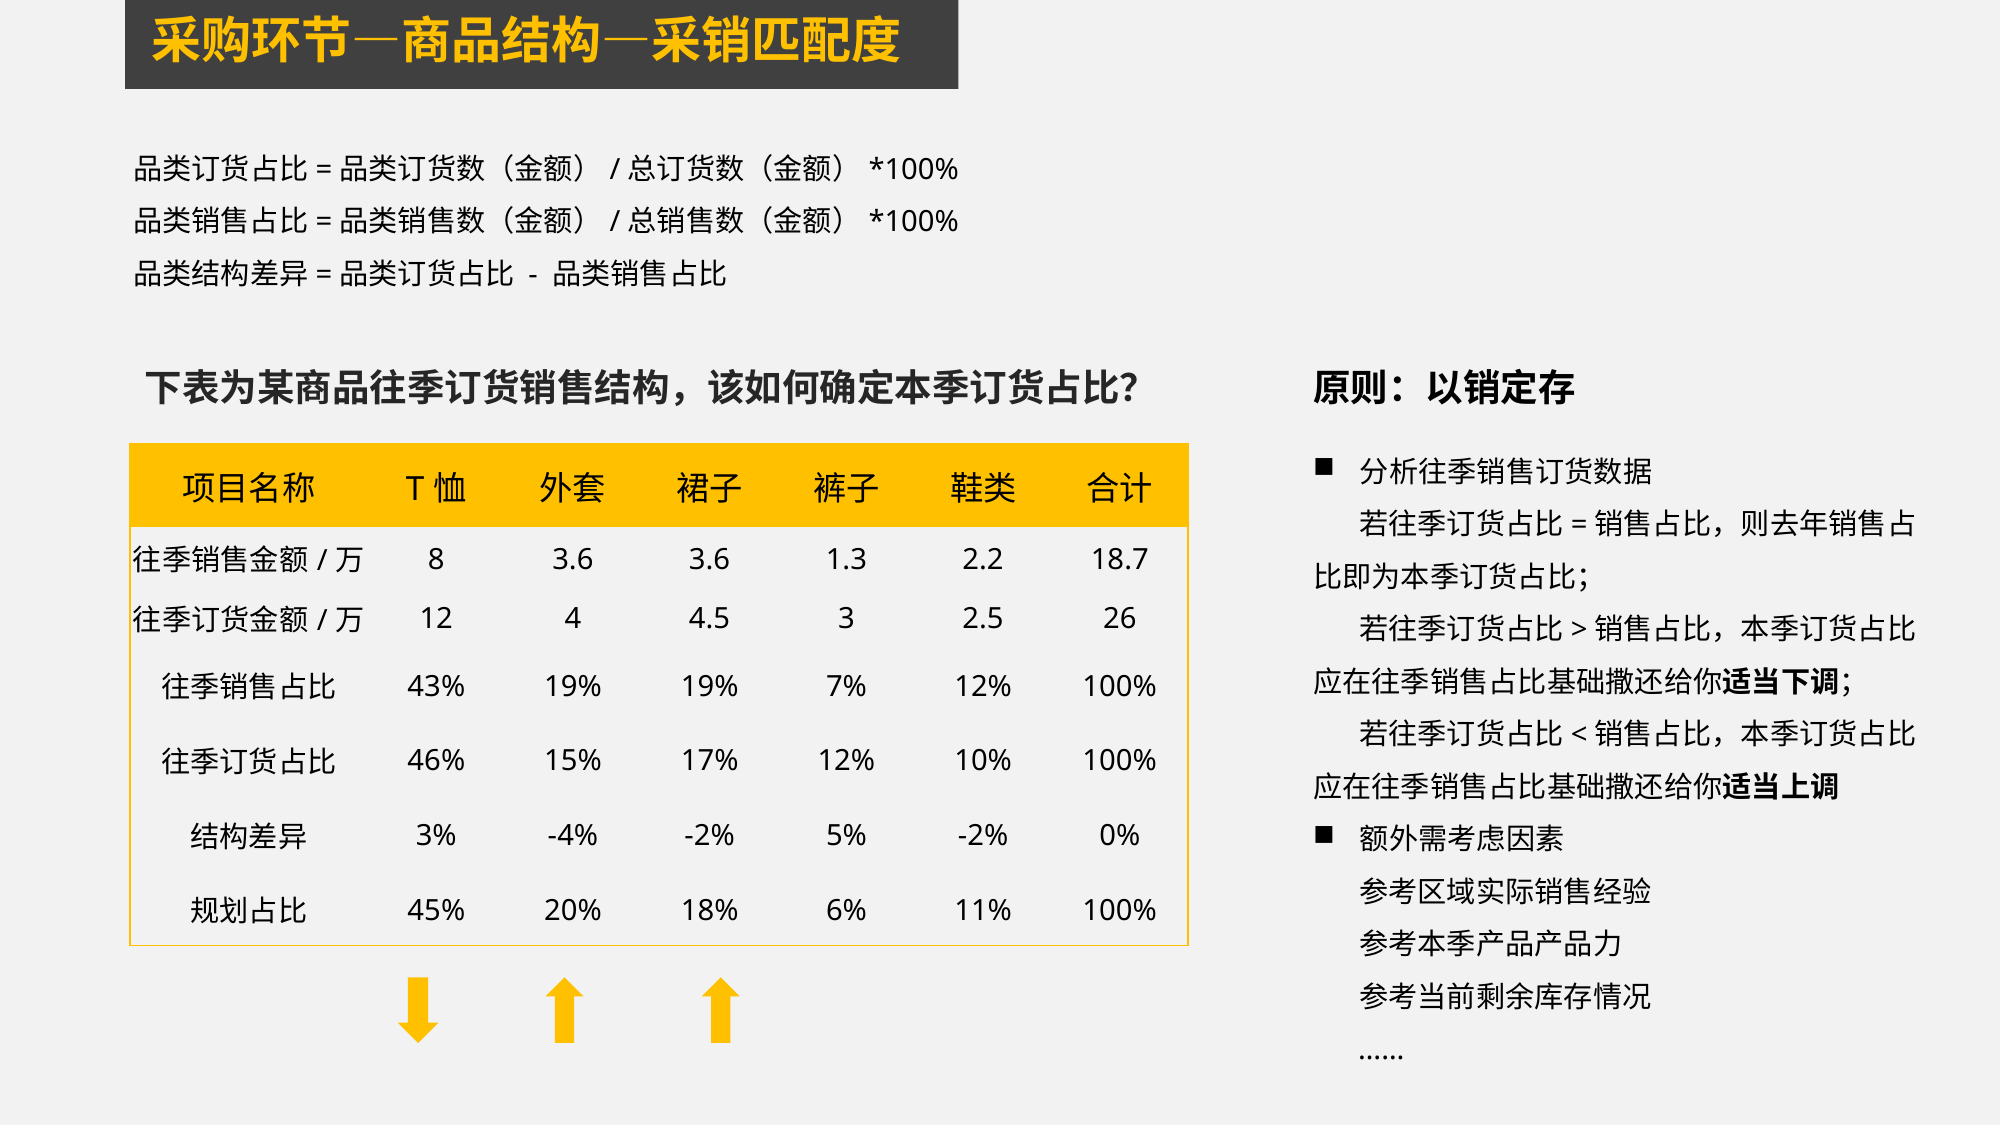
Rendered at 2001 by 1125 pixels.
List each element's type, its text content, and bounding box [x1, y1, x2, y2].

table_cell 2.5 [915, 587, 1051, 647]
table_cell 0% [1051, 796, 1187, 871]
list 采购环节—商品结构—采销匹配度 [136, 8, 964, 85]
table_cell 7% [778, 647, 915, 721]
table_cell 11% [915, 871, 1051, 945]
table_cell 往季订货占比 [131, 721, 368, 796]
table_header 合计 [1051, 445, 1187, 527]
table_header T恤 [368, 445, 505, 527]
table_cell 15% [505, 721, 641, 796]
table_cell 17% [641, 721, 778, 796]
table_cell 12 [368, 587, 505, 647]
text_box 品类订货占比=品类订货数（金额）/总订货数（金额）*100% 品类销售占比=品类销售数（金额）/总销售数（金额）*100% 品类结构差异=品类订货占比 - 品类销售占比 [118, 125, 1029, 298]
text_box [542, 975, 587, 1045]
text_box 原则：以销定存 [1298, 333, 1724, 416]
table_header 项目名称 [131, 445, 368, 527]
table_cell 2.2 [915, 527, 1051, 587]
table_cell 往季订货金额/万 [131, 587, 368, 647]
text_box [395, 976, 441, 1045]
table_cell 10% [915, 721, 1051, 796]
table_cell 3 [778, 587, 915, 647]
table_cell 19% [505, 647, 641, 721]
table_cell 4 [505, 587, 641, 647]
table_cell 100% [1051, 871, 1187, 945]
table_cell 46% [368, 721, 505, 796]
table_cell 1.3 [778, 527, 915, 587]
table_cell 8 [368, 527, 505, 587]
table_cell 3.6 [505, 527, 641, 587]
table_header 裤子 [778, 445, 915, 527]
table_cell 18% [641, 871, 778, 945]
table_cell 12% [915, 647, 1051, 721]
table_cell -2% [641, 796, 778, 871]
table_cell 19% [641, 647, 778, 721]
text_box 下表为某商品往季订货销售结构，该如何确定本季订货占比？ [130, 334, 1246, 417]
table_cell 3% [368, 796, 505, 871]
table_cell 结构差异 [131, 796, 368, 871]
table_cell 往季销售占比 [131, 647, 368, 721]
table_cell 43% [368, 647, 505, 721]
table_cell 往季销售金额/万 [131, 527, 368, 587]
table_header 鞋类 [915, 445, 1051, 527]
text_box 分析往季销售订货数据 若往季订货占比=销售占比，则去年销售占比即为本季订货占比； 若往季订货占比>销售占比，本季订货占比应在往季销售占比基础撒还给你适当下调； 若往季订货占比<销售占比，本季订货占比应在往季销售占比基础撒还给你适当上调 额外需考虑因素 参考区域实际销售经验 参考本季产品产品力 参考当前剩余库存情况 …… [1298, 428, 1957, 1073]
table_cell 100% [1051, 647, 1187, 721]
table_cell 5% [778, 796, 915, 871]
table_header 外套 [505, 445, 641, 527]
table_cell 20% [505, 871, 641, 945]
table_cell 45% [368, 871, 505, 945]
table_cell 6% [778, 871, 915, 945]
table_cell 12% [778, 721, 915, 796]
table_cell -4% [505, 796, 641, 871]
table_cell 26 [1051, 587, 1187, 647]
table_cell 3.6 [641, 527, 778, 587]
table_cell 100% [1051, 721, 1187, 796]
table_header 裙子 [641, 445, 778, 527]
table_cell 18.7 [1051, 527, 1187, 587]
text_box [699, 975, 743, 1045]
table_cell -2% [915, 796, 1051, 871]
table_cell 4.5 [641, 587, 778, 647]
table_cell 规划占比 [131, 871, 368, 945]
